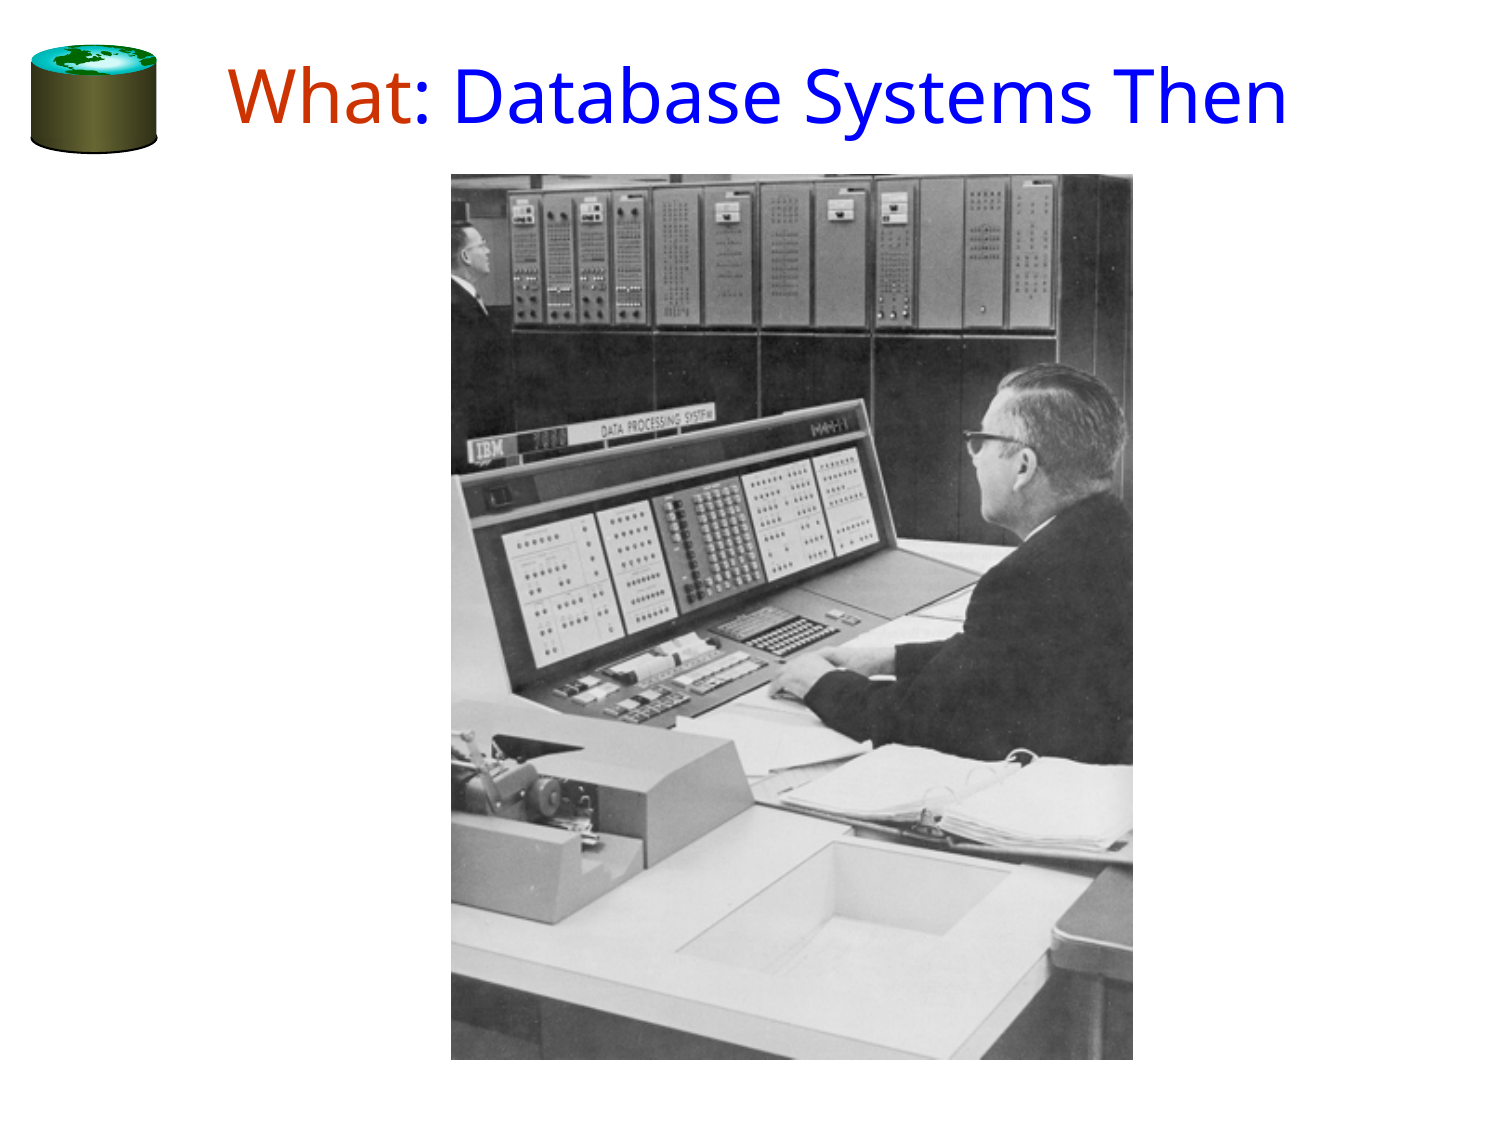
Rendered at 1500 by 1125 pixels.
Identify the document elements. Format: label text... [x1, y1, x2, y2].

title What: Database Systems Then [212, 0, 1388, 188]
picture [451, 174, 1133, 1060]
